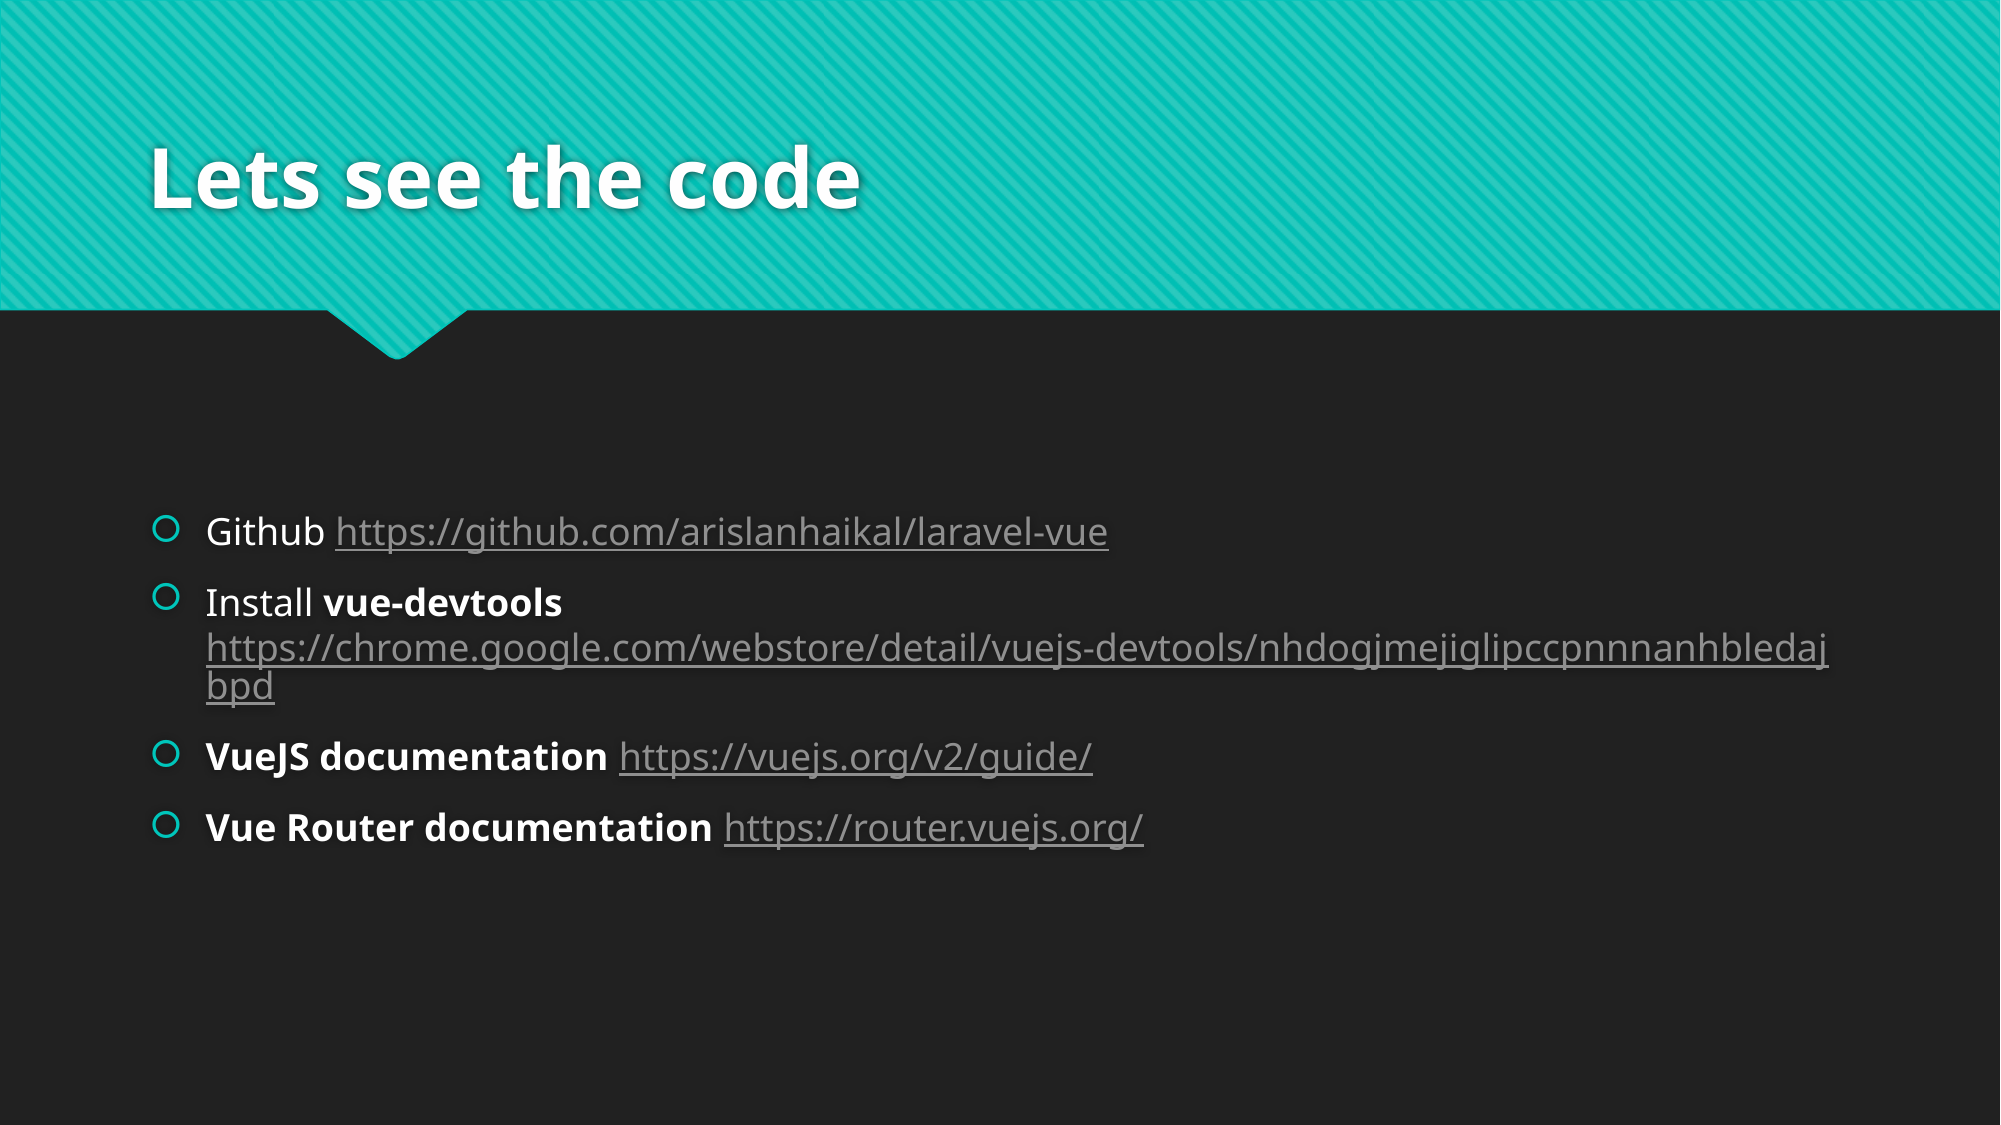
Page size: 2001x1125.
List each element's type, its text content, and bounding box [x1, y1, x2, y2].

list Github https://github.com/arislanhaikal/laravel-vue Install vue-devtools https://chrome.google.com/webstore/detail/vuejs-devtools/nhdogjmejiglipccpnnnanhbledajbpd VueJS documentation https://vuejs.org/v2/guide/ Vue Router documentation https://router.vuejs.org/ [134, 364, 1866, 962]
title Lets see the code [132, 73, 1868, 233]
